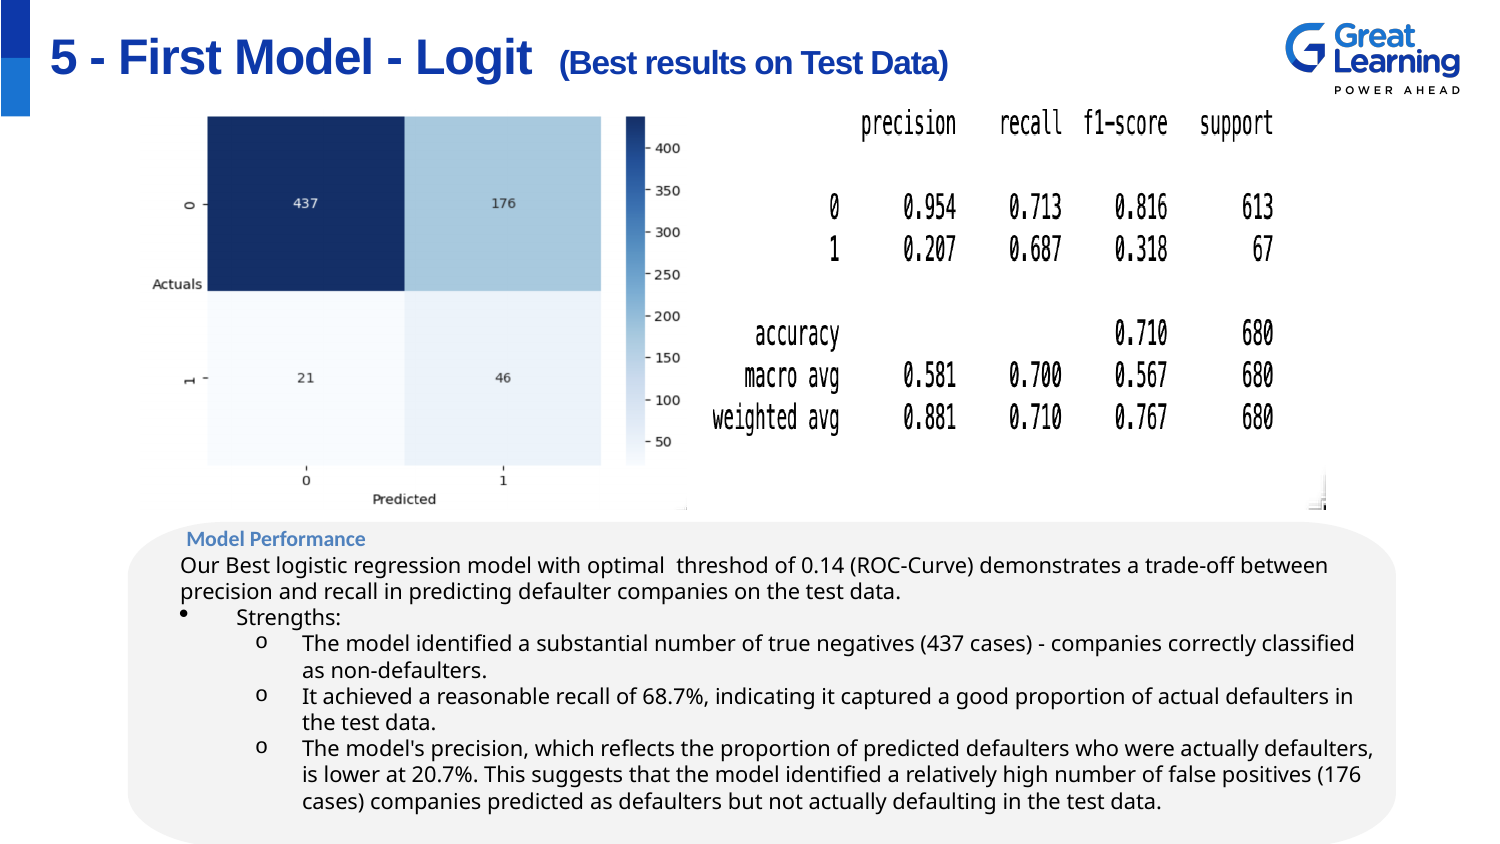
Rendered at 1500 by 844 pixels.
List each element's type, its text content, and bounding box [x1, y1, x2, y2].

text_box [127, 528, 1396, 844]
picture [140, 108, 1326, 510]
text_box Model Performance Our Best logistic regression model with optimal threshod of 0.14 (ROC-Curve) demonstrates a trade-off between precision and recall in predicting defaulter companies on the test data. Strengths: The model identified a substantial number of true negatives (437 cases) - companies correctly classified as non-defaulters. It achieved a reasonable recall of 68.7%, indicating it captured a good proportion of actual defaulters in the test data. The model's precision, which reflects the proportion of predicted defaulters who were actually defaulters, is lower at 20.7%. This suggests that the model identified a relatively high number of false positives (176 cases) companies predicted as defaulters but not actually defaulting in the test data. [180, 521, 1377, 814]
title 5 - First Model - Logit (Best results on Test Data) [47, 22, 1025, 166]
picture [1258, 11, 1487, 106]
